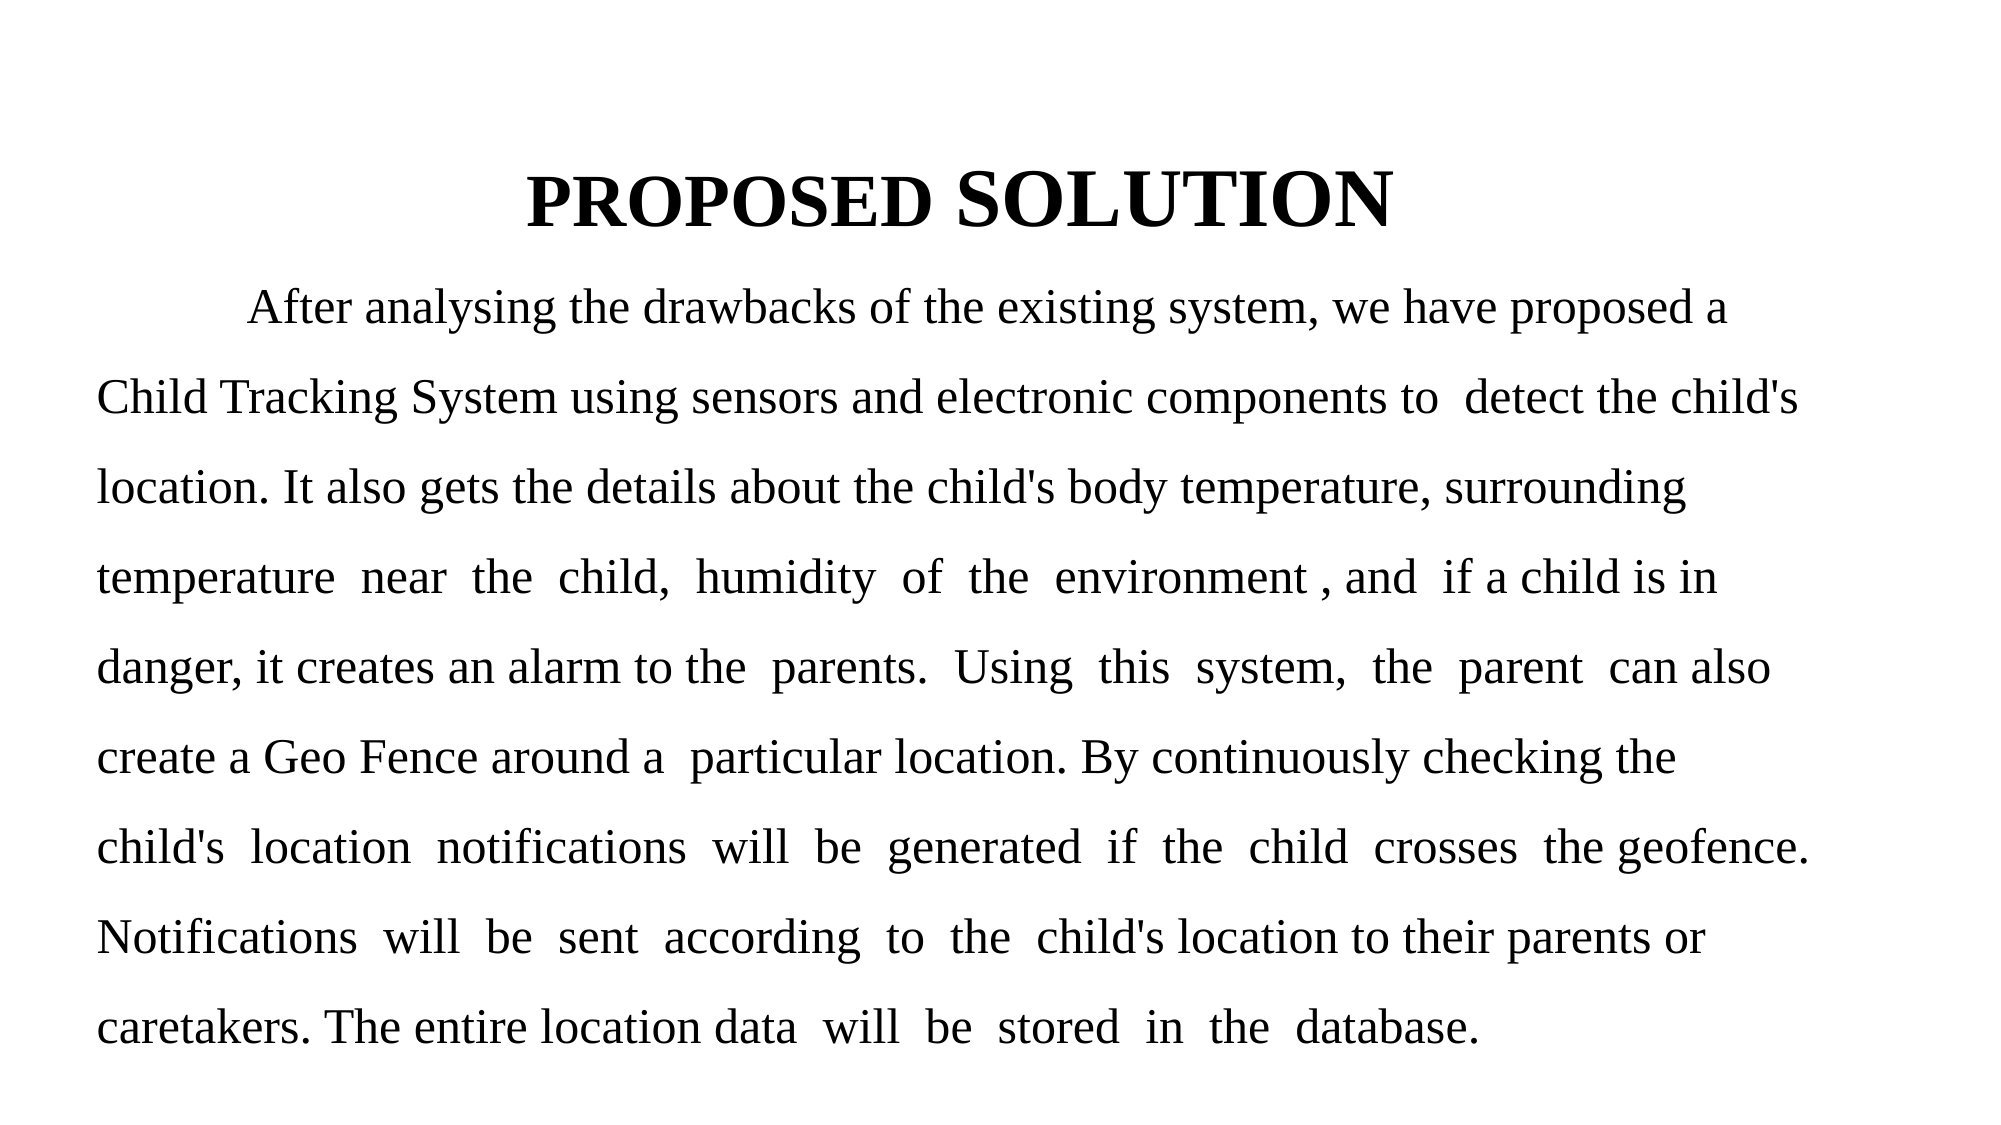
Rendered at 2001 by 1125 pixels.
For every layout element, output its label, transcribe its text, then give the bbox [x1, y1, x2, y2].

title PROPOSED SOLUTION [39, 59, 1863, 278]
list After analysing the drawbacks of the existing system, we have proposed a Child Tracking System using sensors and electronic components to detect the child's location. It also gets the details about the child's body temperature, surrounding temperature near the child, humidity of the environment , and if a child is in danger, it creates an alarm to the parents. Using this system, the parent can also create a Geo Fence around a particular location. By continuously checking the child's location notifications will be generated if the child crosses the geofence. Notifications will be sent according to the child's location to their parents or caretakers. The entire location data will be stored in the database. [81, 277, 1845, 1020]
